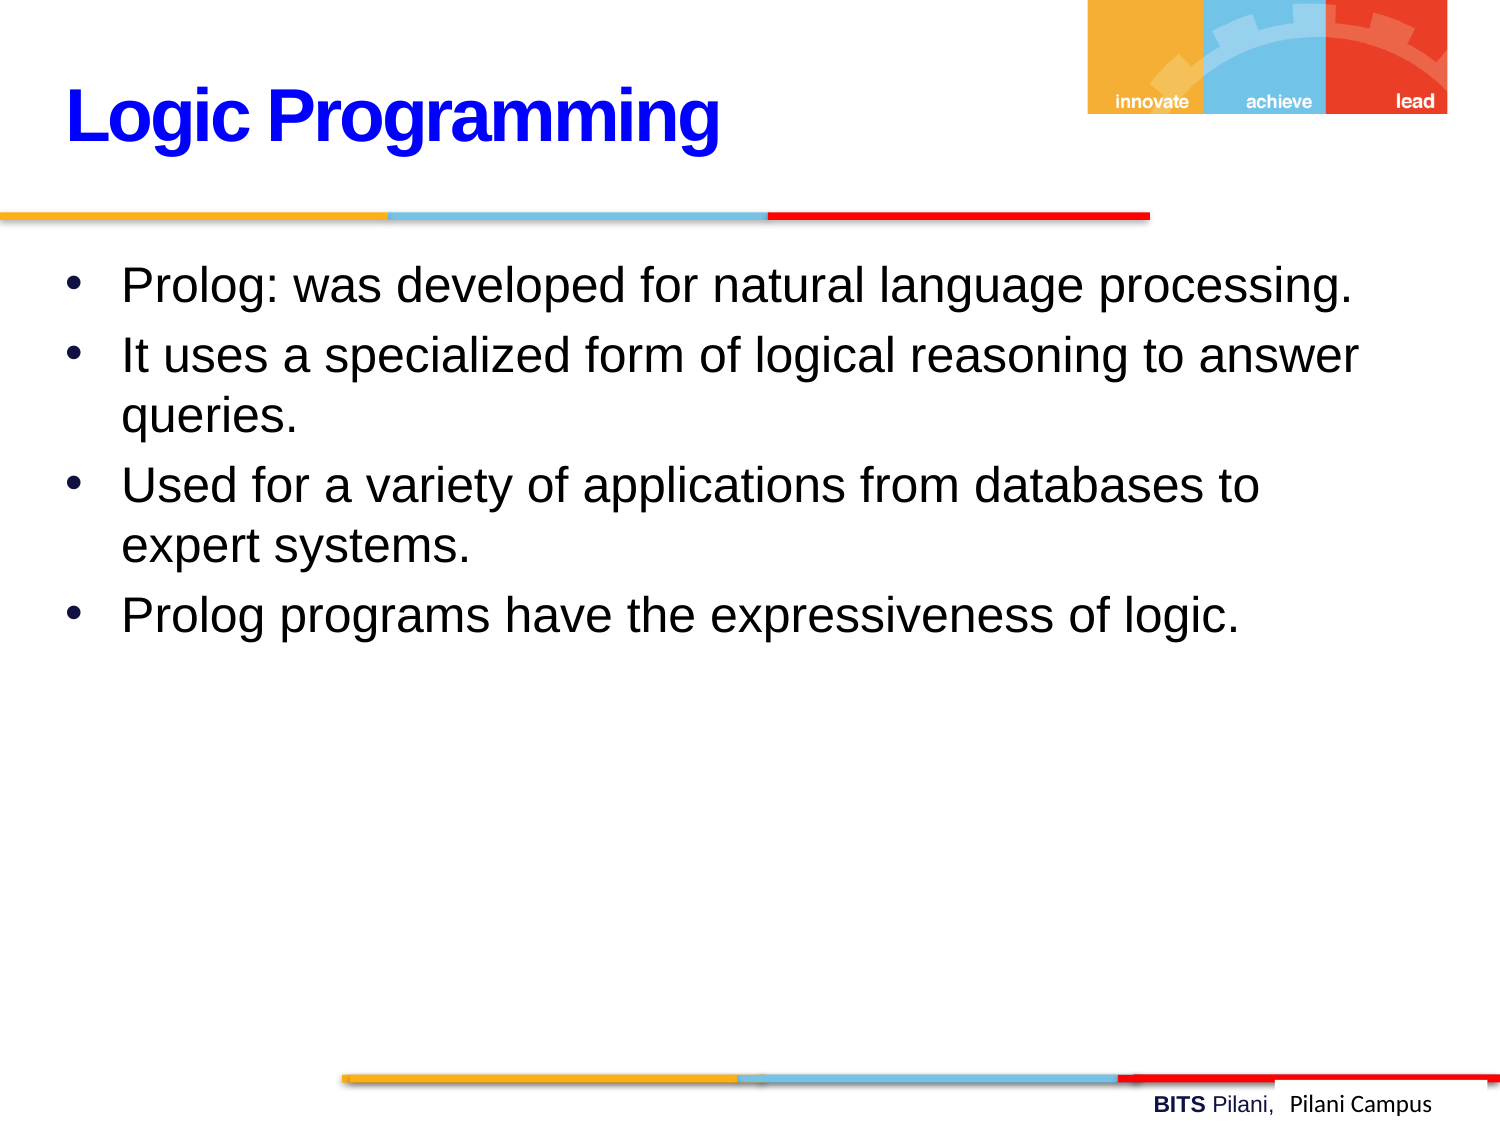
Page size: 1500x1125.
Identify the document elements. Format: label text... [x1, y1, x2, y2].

picture [1087, 0, 1448, 114]
text_box Pilani Campus [1274, 1079, 1488, 1125]
list Prolog: was developed for natural language processing. It uses a specialized form of logical reasoning to answer queries. Used for a variety of applications from databases to expert systems. Prolog programs have the expressiveness of logic. [50, 245, 1400, 988]
list Logic Programming [50, 24, 1088, 213]
